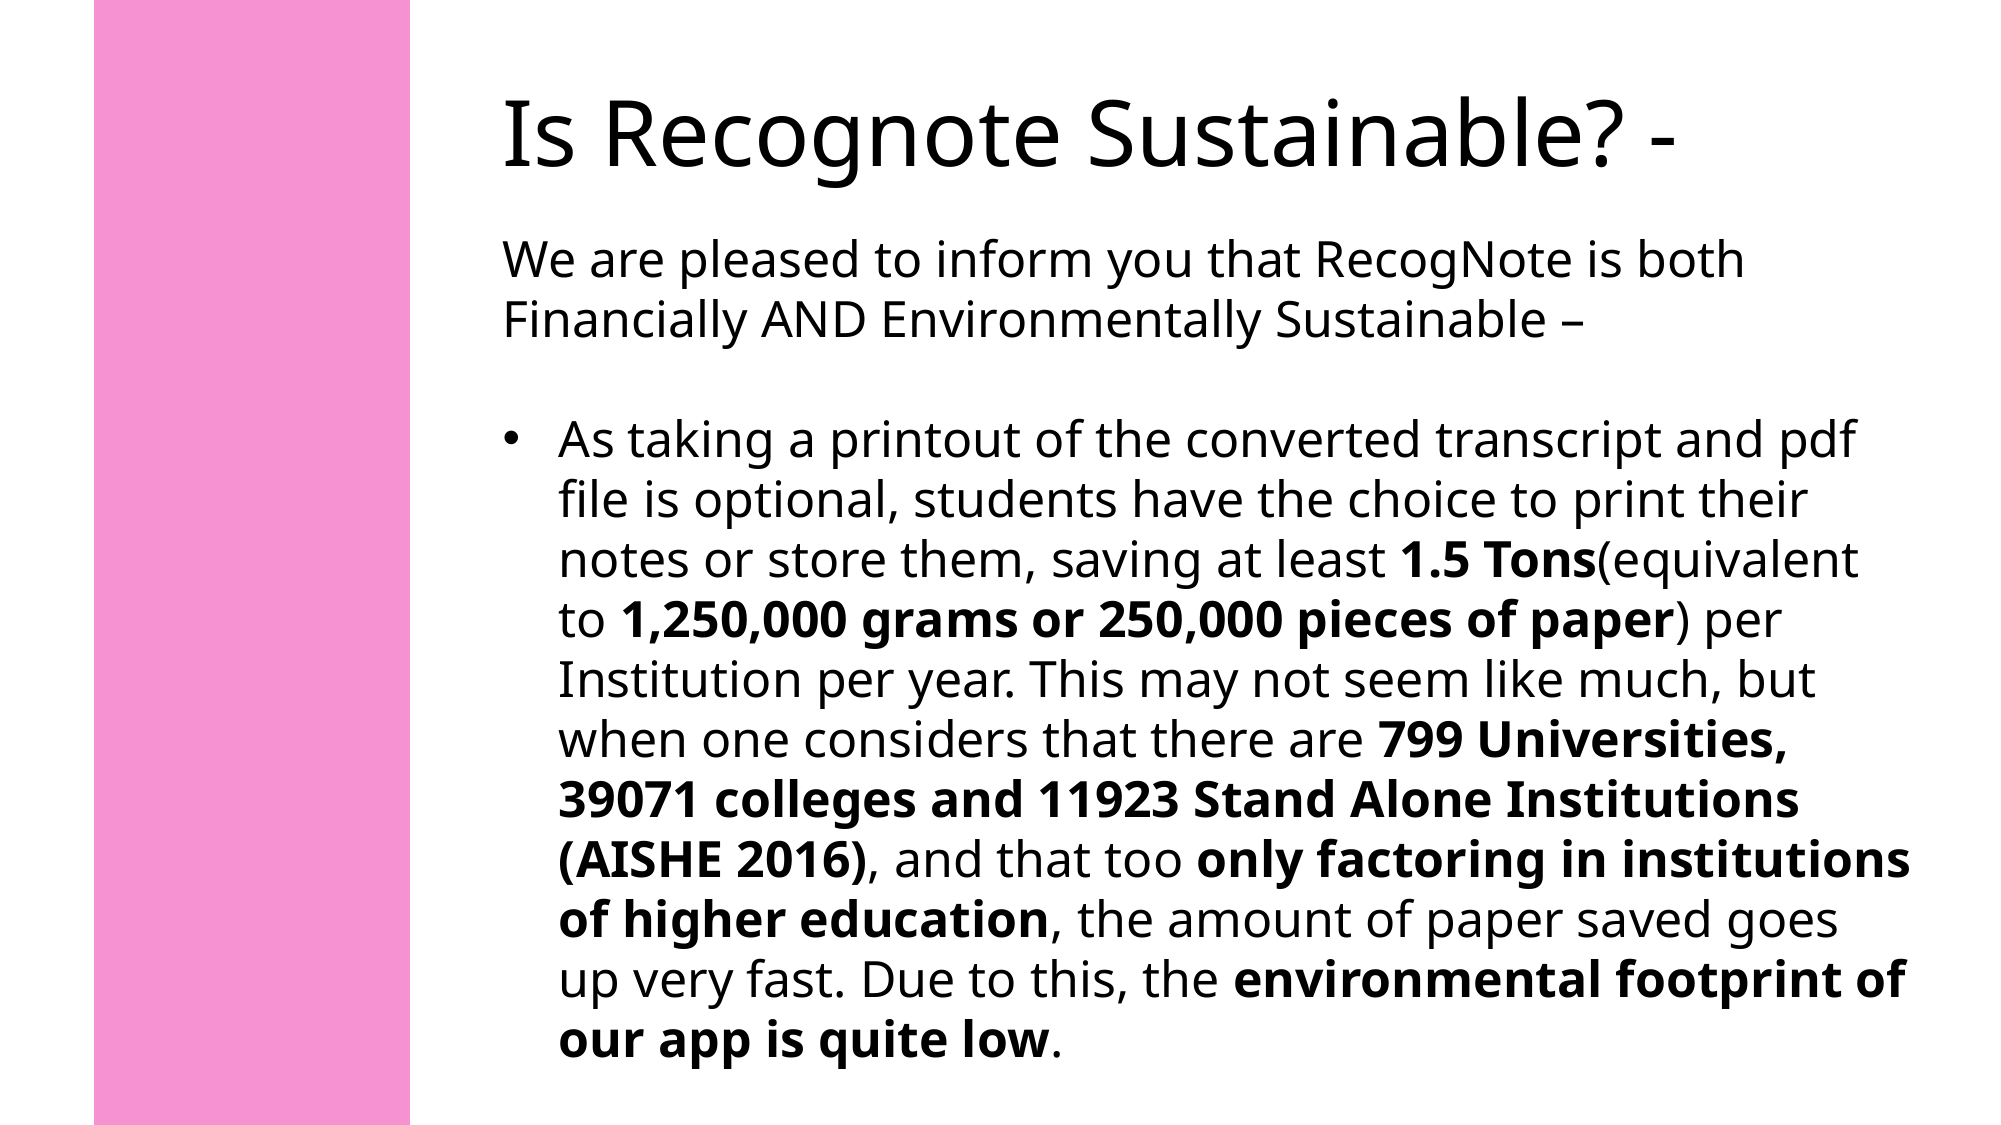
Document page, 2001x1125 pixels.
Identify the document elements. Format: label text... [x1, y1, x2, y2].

text_box Is Recognote Sustainable? - [487, 66, 1929, 192]
text_box We are pleased to inform you that RecogNote is both Financially AND Environmentally Sustainable – As taking a printout of the converted transcript and pdf file is optional, students have the choice to print their notes or store them, saving at least 1.5 Tons(equivalent to 1,250,000 grams or 250,000 pieces of paper) per Institution per year. This may not seem like much, but when one considers that there are 799 Universities, 39071 colleges and 11923 Stand Alone Institutions (AISHE 2016), and that too only factoring in institutions of higher education, the amount of paper saved goes up very fast. Due to this, the environmental footprint of our app is quite low. [487, 219, 1929, 1125]
